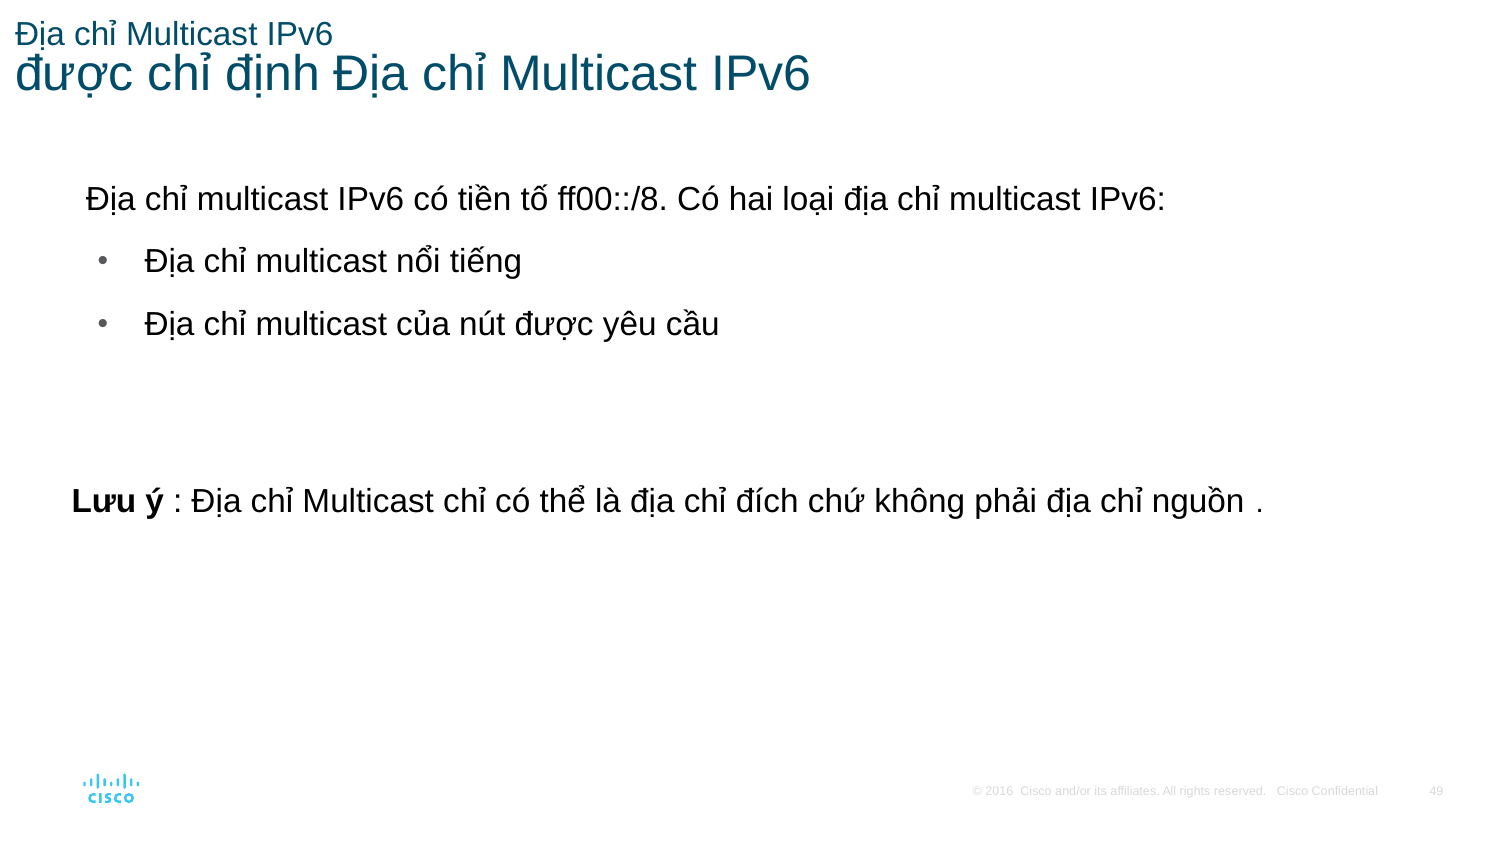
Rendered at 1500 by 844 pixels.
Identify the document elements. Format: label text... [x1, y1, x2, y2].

list Địa chỉ multicast IPv6 có tiền tố ff00::/8. Có hai loại địa chỉ multicast IPv6: Địa chỉ multicast nổi tiếng Địa chỉ multicast của nút được yêu cầu [70, 169, 1369, 422]
text_box Lưu ý : Địa chỉ Multicast chỉ có thể là địa chỉ đích chứ không phải địa chỉ nguồn . [56, 471, 1426, 562]
title Địa chỉ Multicast IPv6 được chỉ định Địa chỉ Multicast IPv6 [0, 0, 1369, 121]
